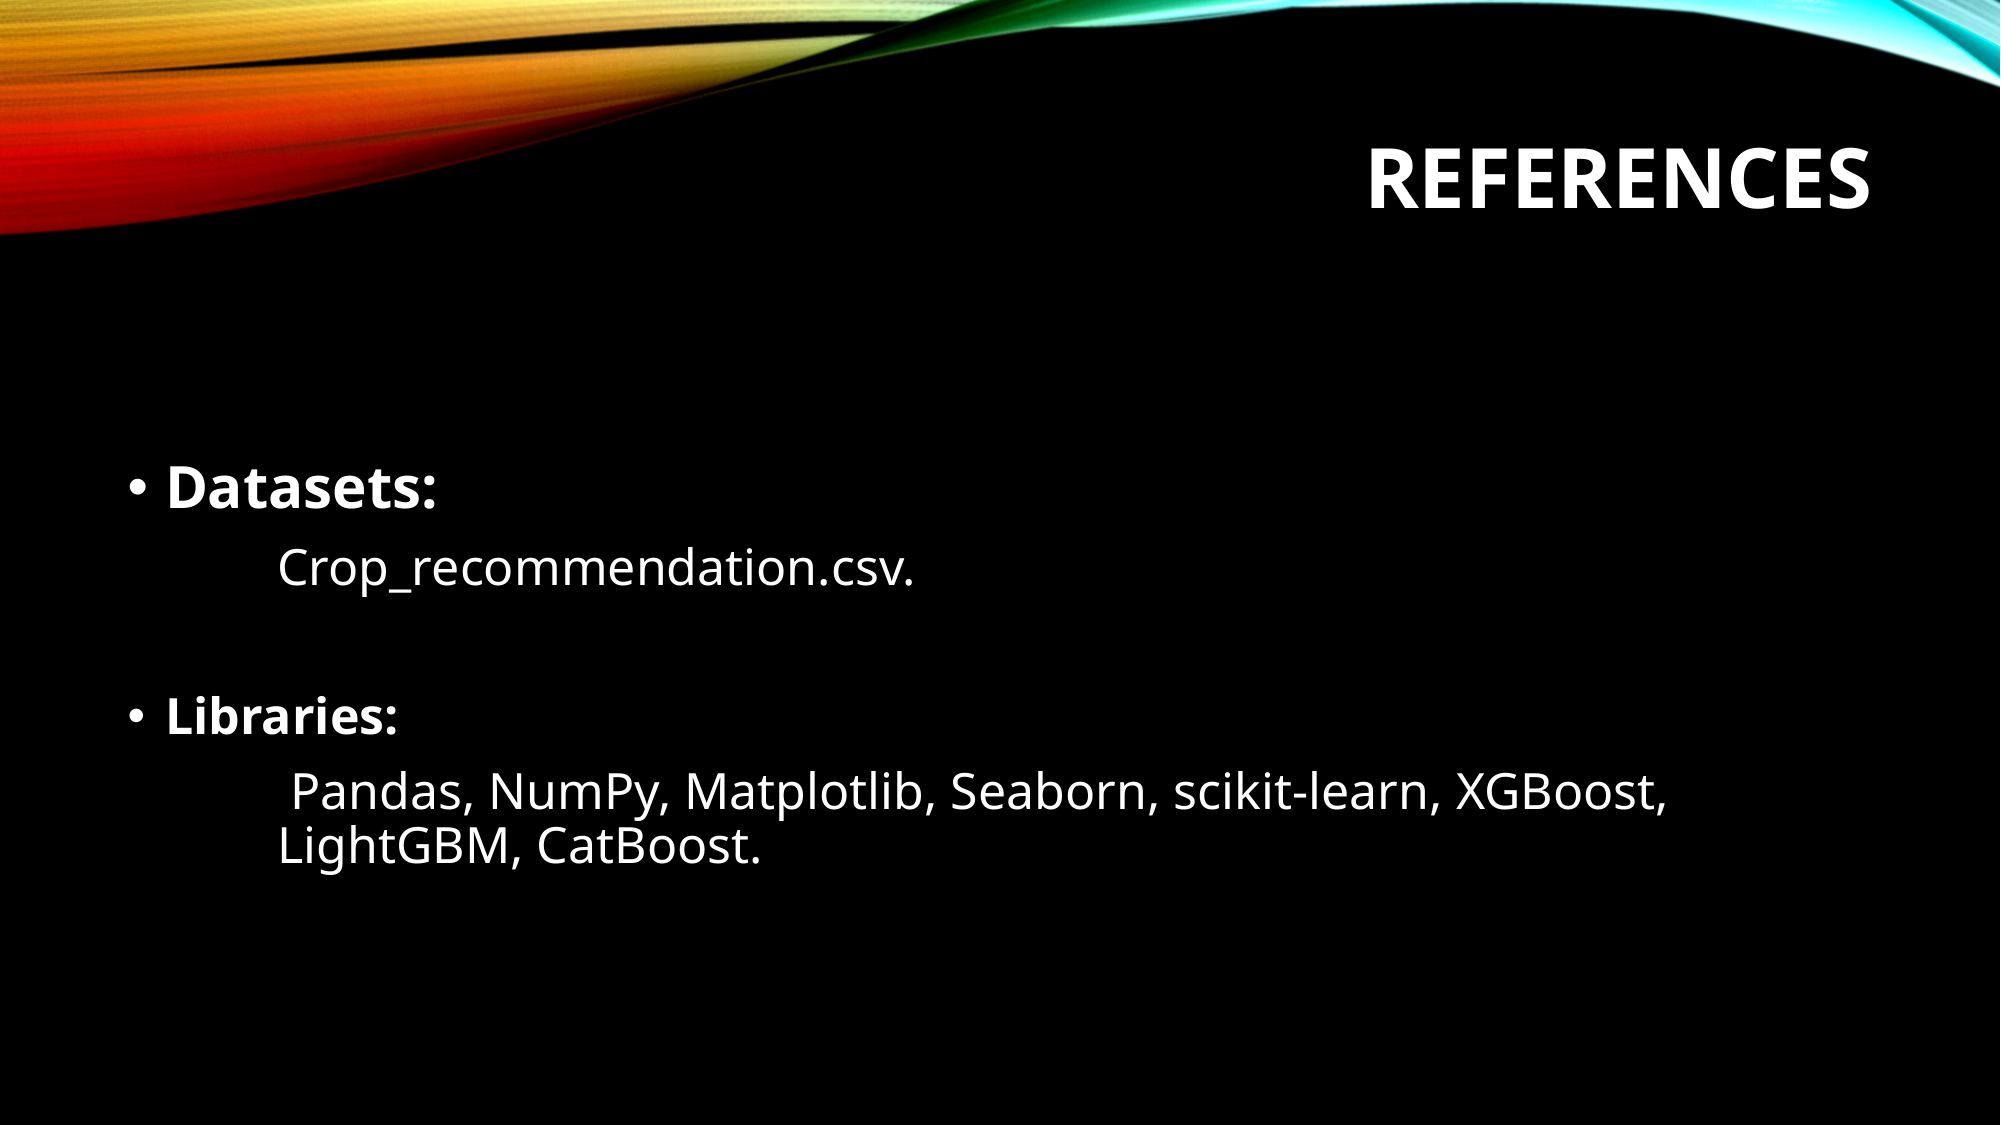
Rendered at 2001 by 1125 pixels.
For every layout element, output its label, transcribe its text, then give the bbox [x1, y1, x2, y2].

picture [0, 0, 2000, 237]
title References [474, 125, 1888, 338]
list Datasets: Crop_recommendation.csv. Libraries: Pandas, NumPy, Matplotlib, Seaborn, scikit-learn, XGBoost, LightGBM, CatBoost. [112, 360, 1888, 1021]
